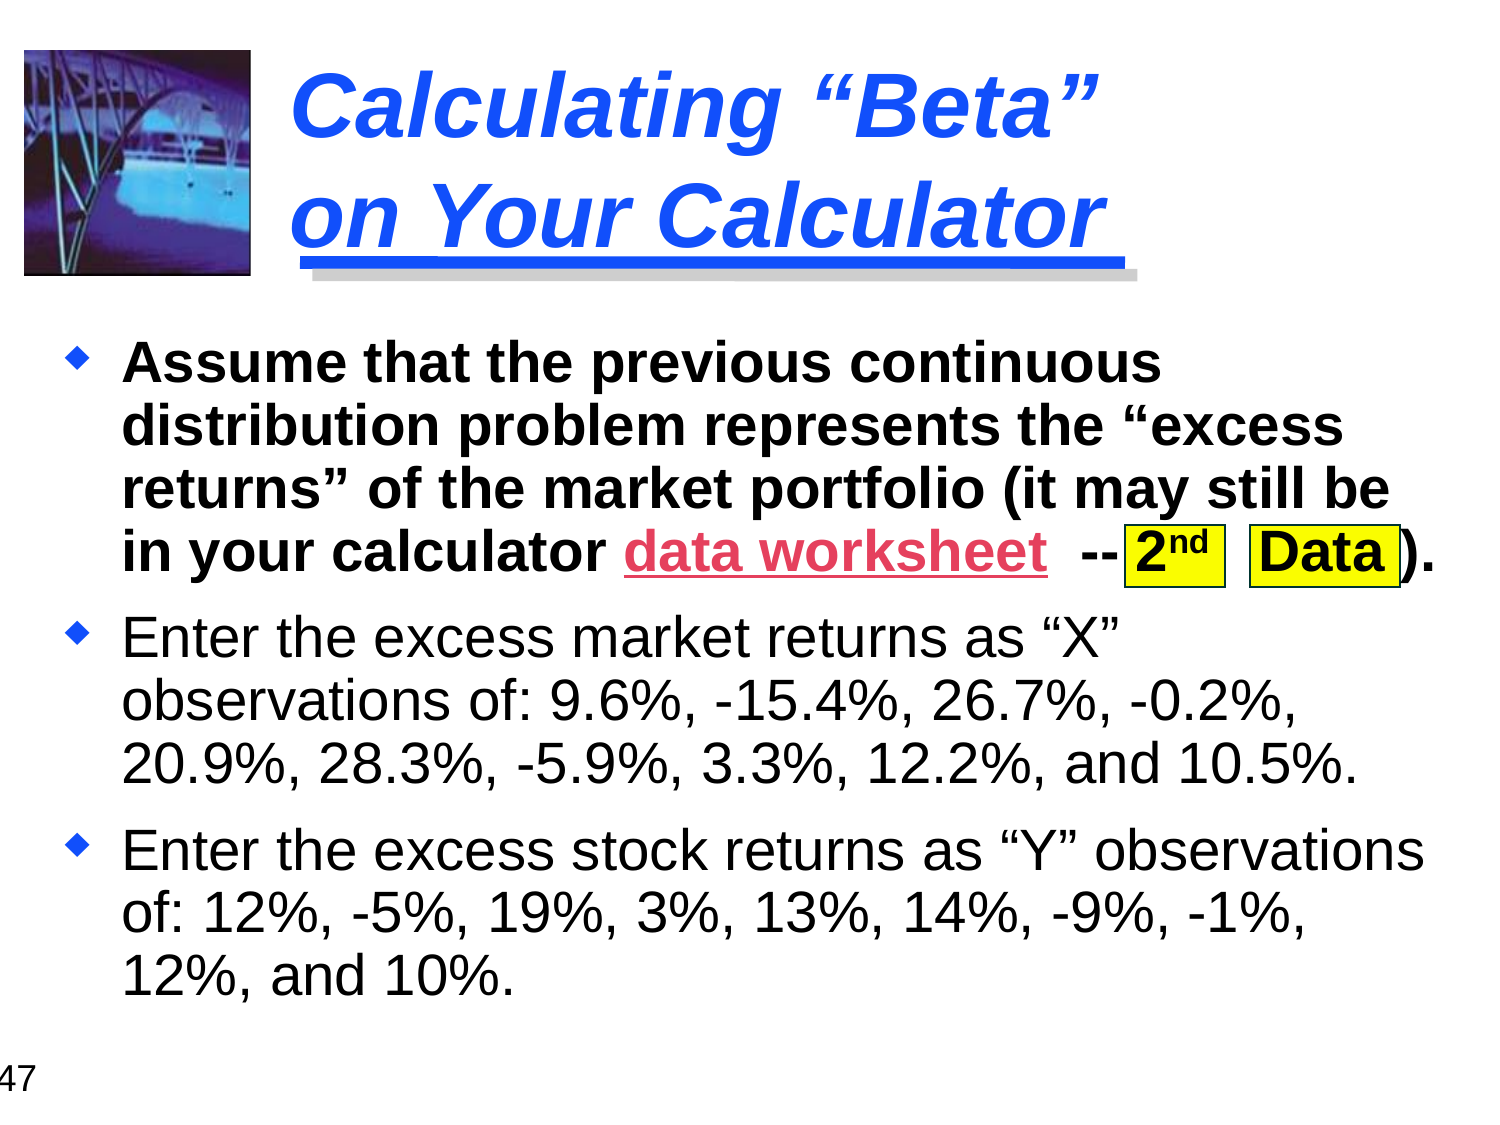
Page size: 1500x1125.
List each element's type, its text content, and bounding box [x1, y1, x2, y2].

list Assume that the previous continuous distribution problem represents the “excess returns” of the market portfolio (it may still be in your calculator data worksheet -- 2nd Data ). Enter the excess market returns as “X” observations of: 9.6%, -15.4%, 26.7%, -0.2%, 20.9%, 28.3%, -5.9%, 3.3%, 12.2%, and 10.5%. Enter the excess stock returns as “Y” observations of: 12%, -5%, 19%, 3%, 13%, 14%, -9%, -1%, 12%, and 10%. [50, 324, 1463, 1050]
title Calculating “Beta” on Your Calculator [274, 36, 1388, 276]
picture [24, 50, 251, 276]
